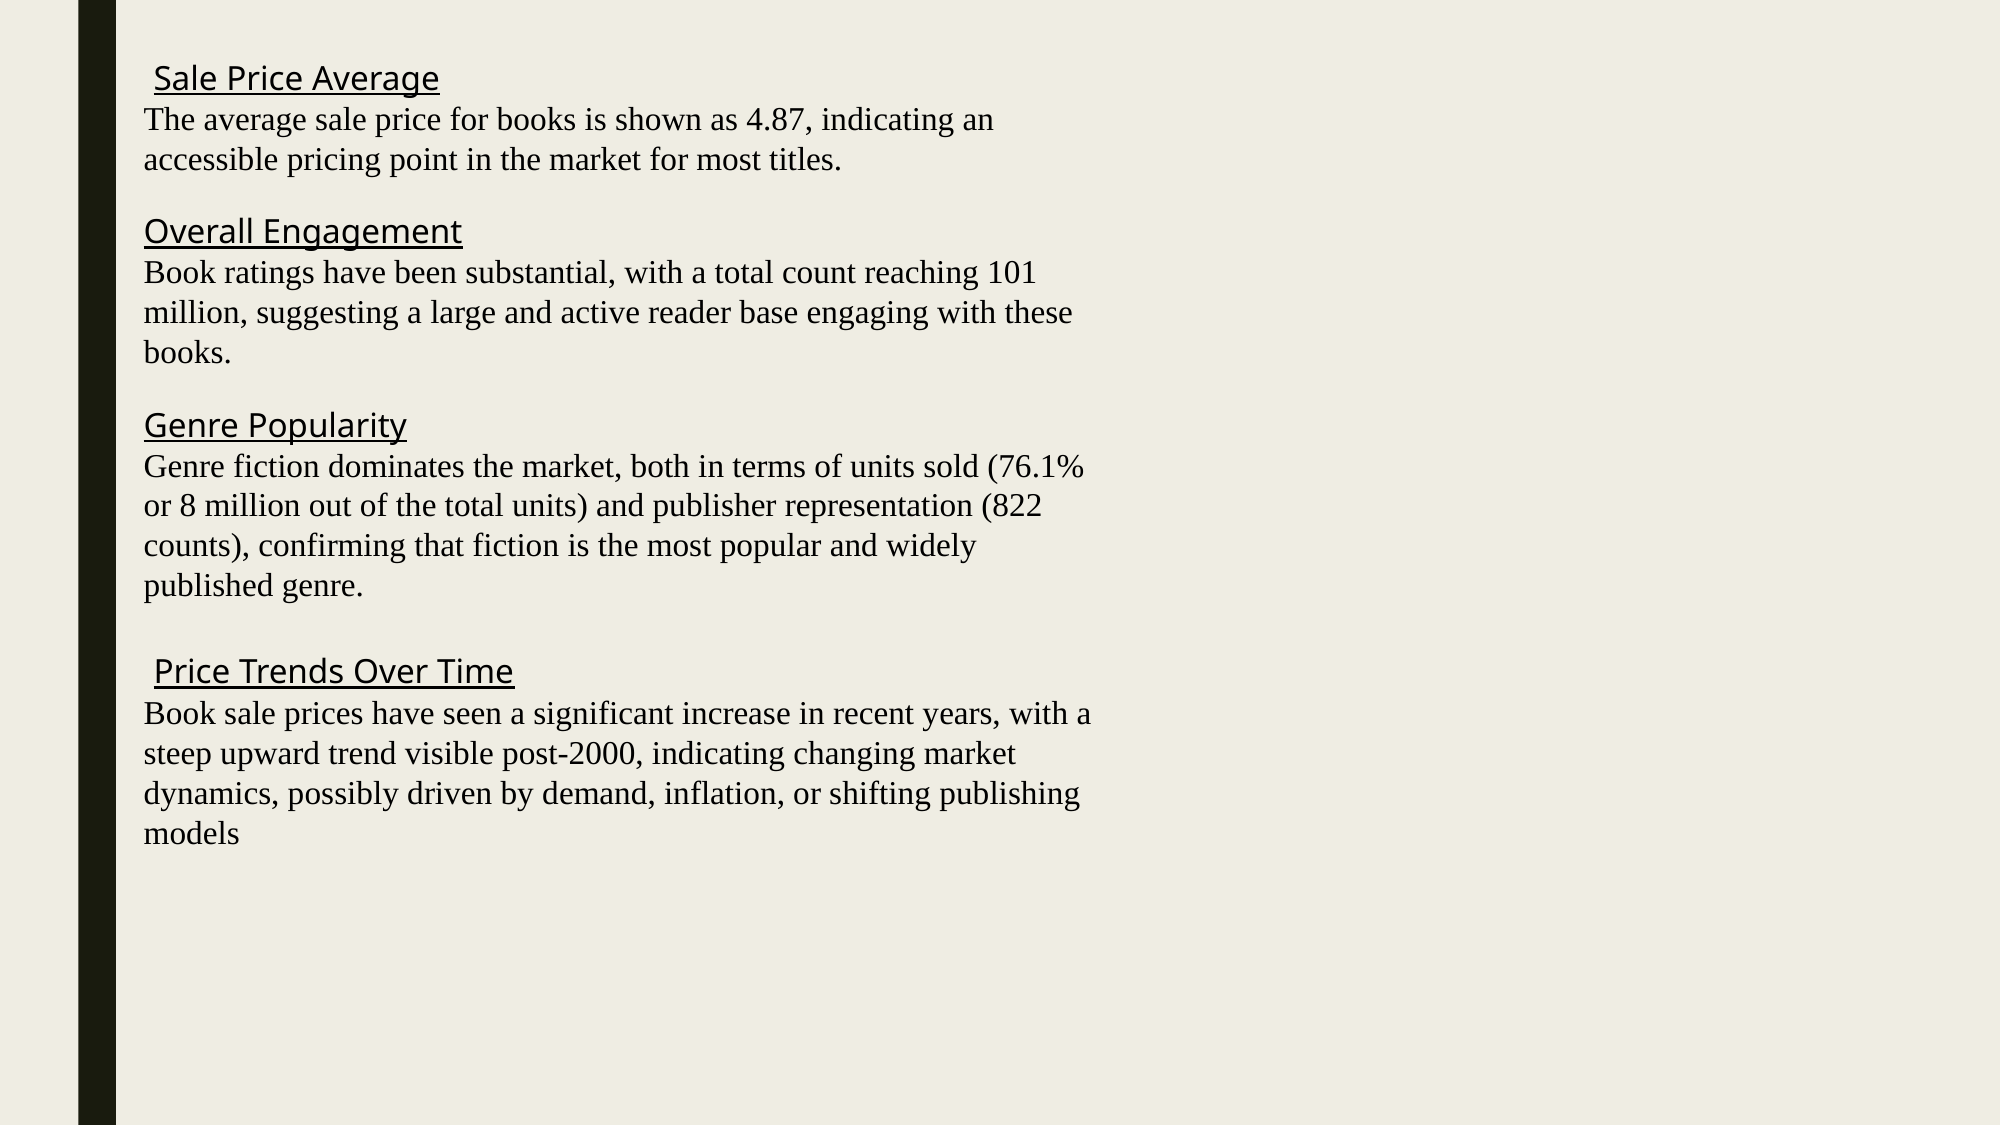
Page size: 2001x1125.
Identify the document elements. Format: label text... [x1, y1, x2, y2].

text_box Overall Engagement Book ratings have been substantial, with a total count reaching 101 million, suggesting a large and active reader base engaging with these books. [129, 203, 1129, 378]
text_box Sale Price Average The average sale price for books is shown as 4.87, indicating an accessible pricing point in the market for most titles. [129, 45, 1129, 185]
text_box Genre Popularity Genre fiction dominates the market, both in terms of units sold (76.1% or 8 million out of the total units) and publisher representation (822 counts), confirming that fiction is the most popular and widely published genre. [129, 396, 1129, 611]
text_box Price Trends Over Time Book sale prices have seen a significant increase in recent years, with a steep upward trend visible post-2000, indicating changing market dynamics, possibly driven by demand, inflation, or shifting publishing models [129, 638, 1129, 859]
